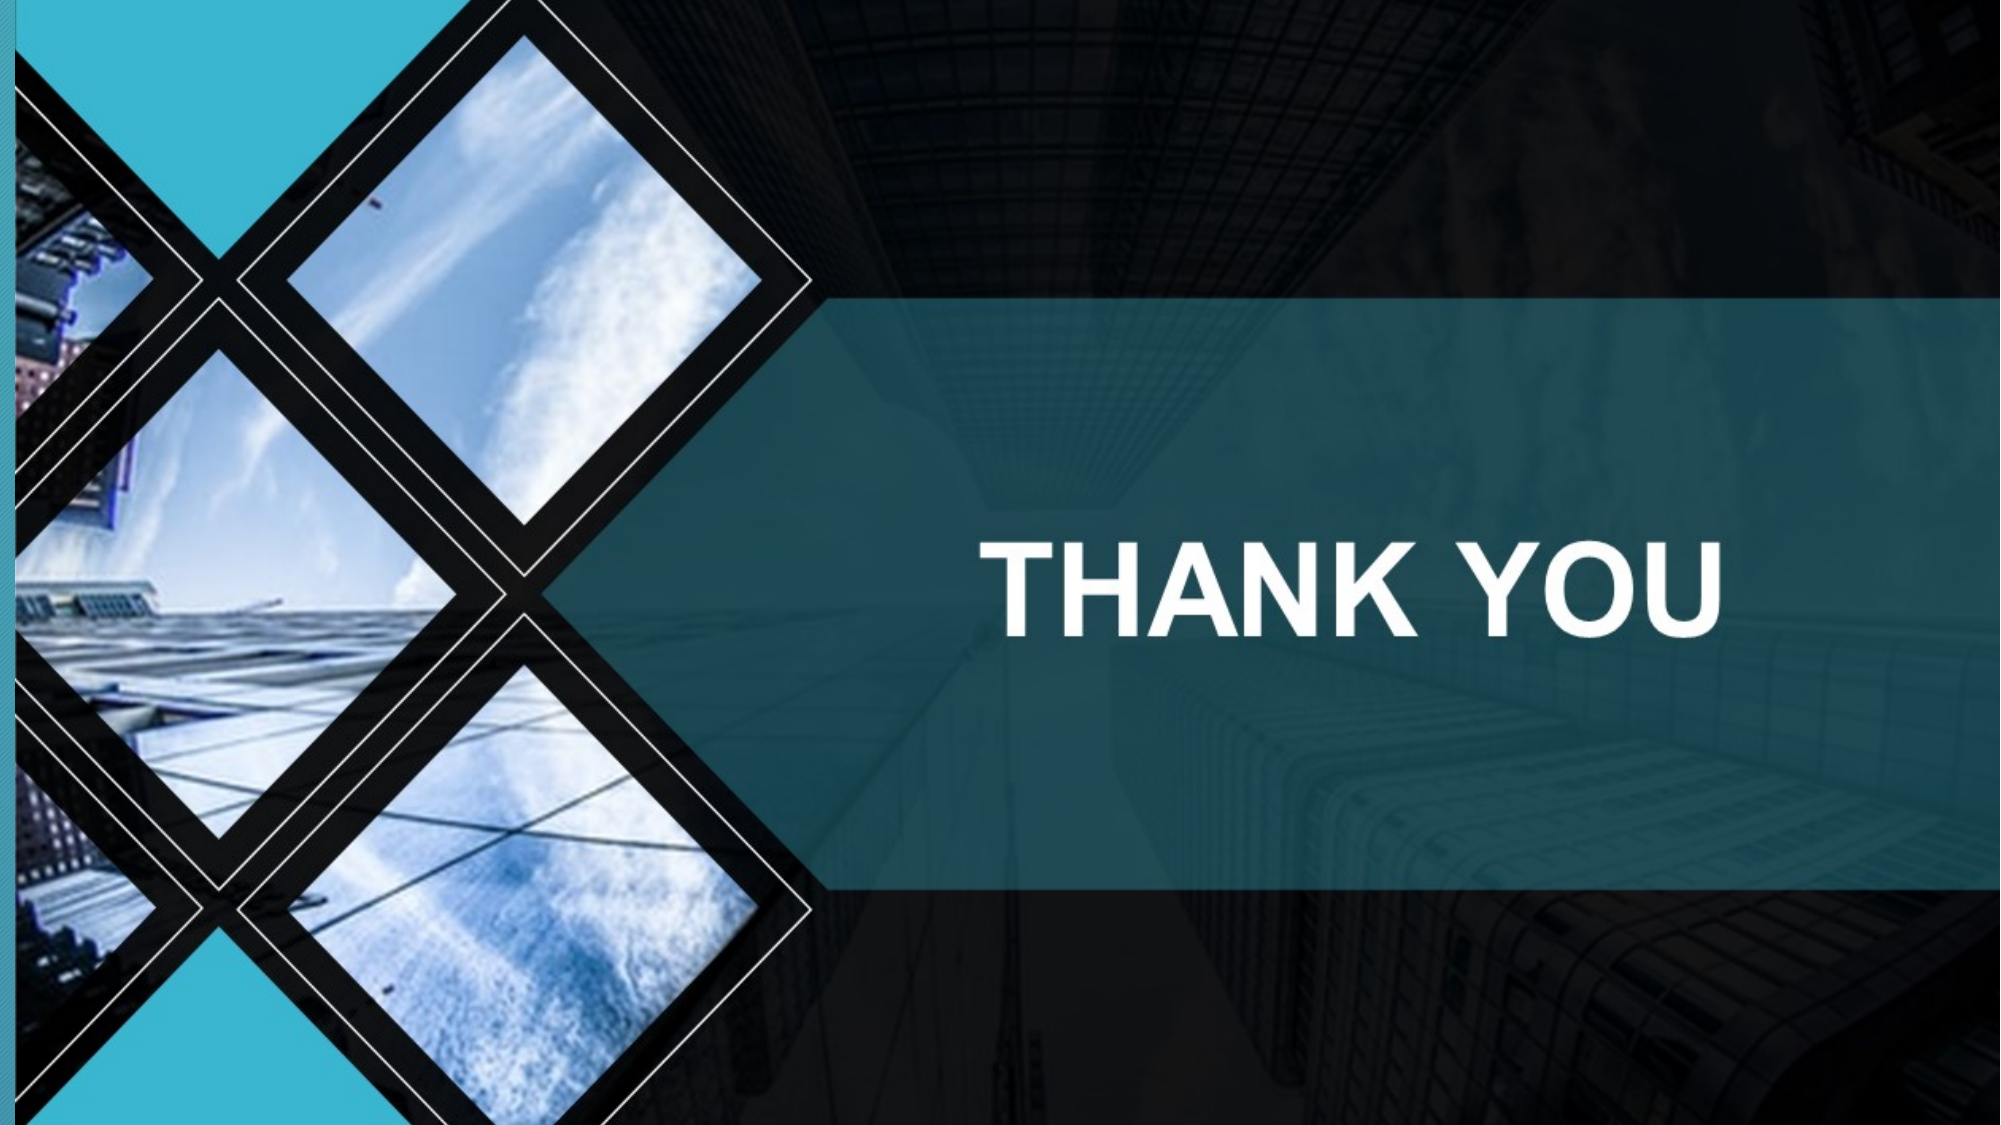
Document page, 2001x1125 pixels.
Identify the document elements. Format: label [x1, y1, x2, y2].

list [14, 0, 2000, 1125]
